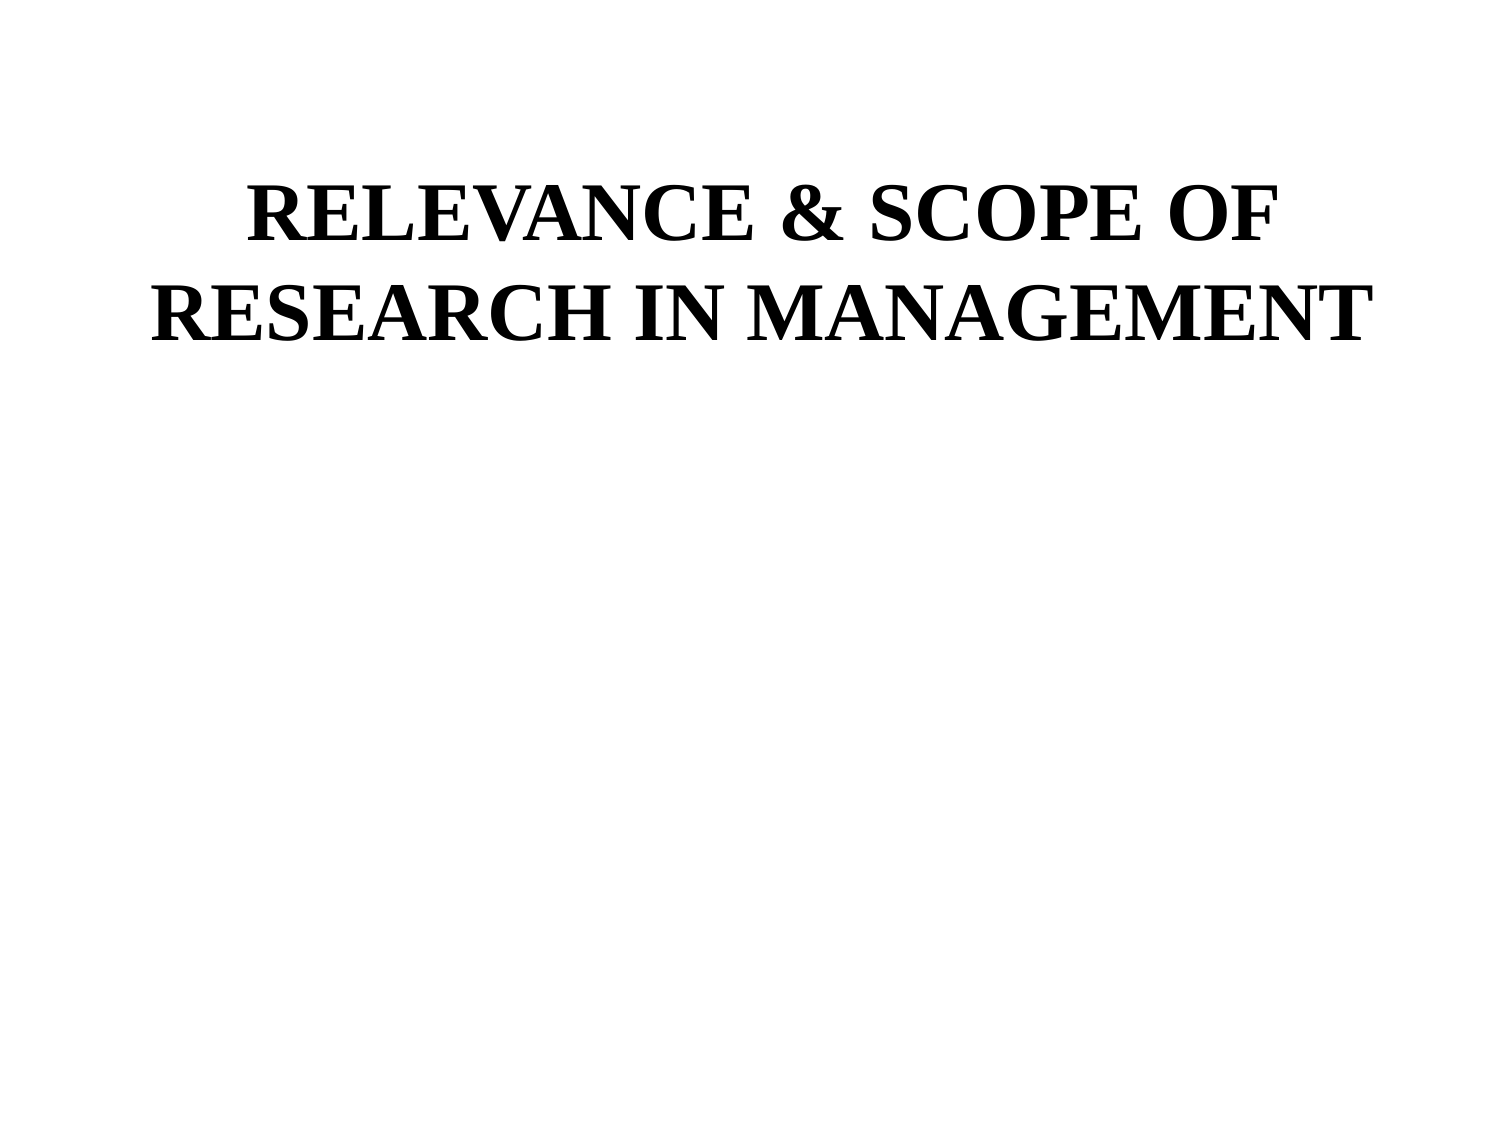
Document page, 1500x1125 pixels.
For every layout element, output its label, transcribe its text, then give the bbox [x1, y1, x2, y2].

text_box RELEVANCE & SCOPE OF RESEARCH IN MANAGEMENT [62, 149, 1463, 365]
